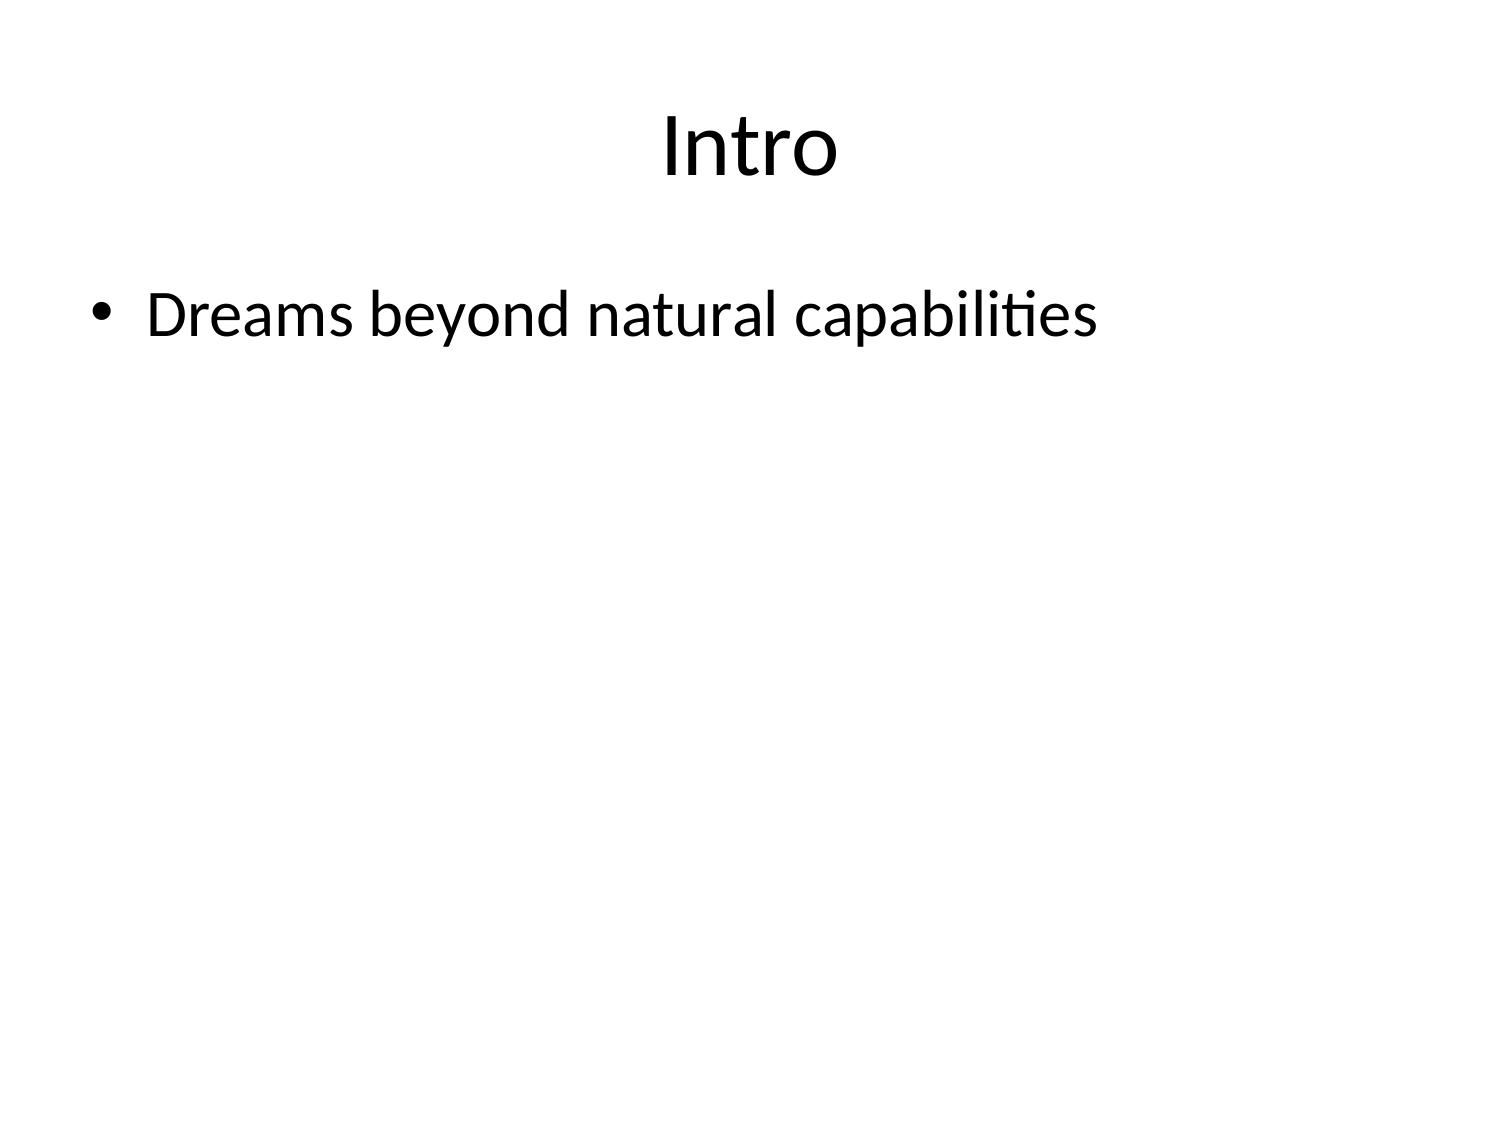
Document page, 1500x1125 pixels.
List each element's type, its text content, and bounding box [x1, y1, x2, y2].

title Intro [75, 45, 1425, 233]
list Dreams beyond natural capabilities [75, 262, 1425, 1005]
